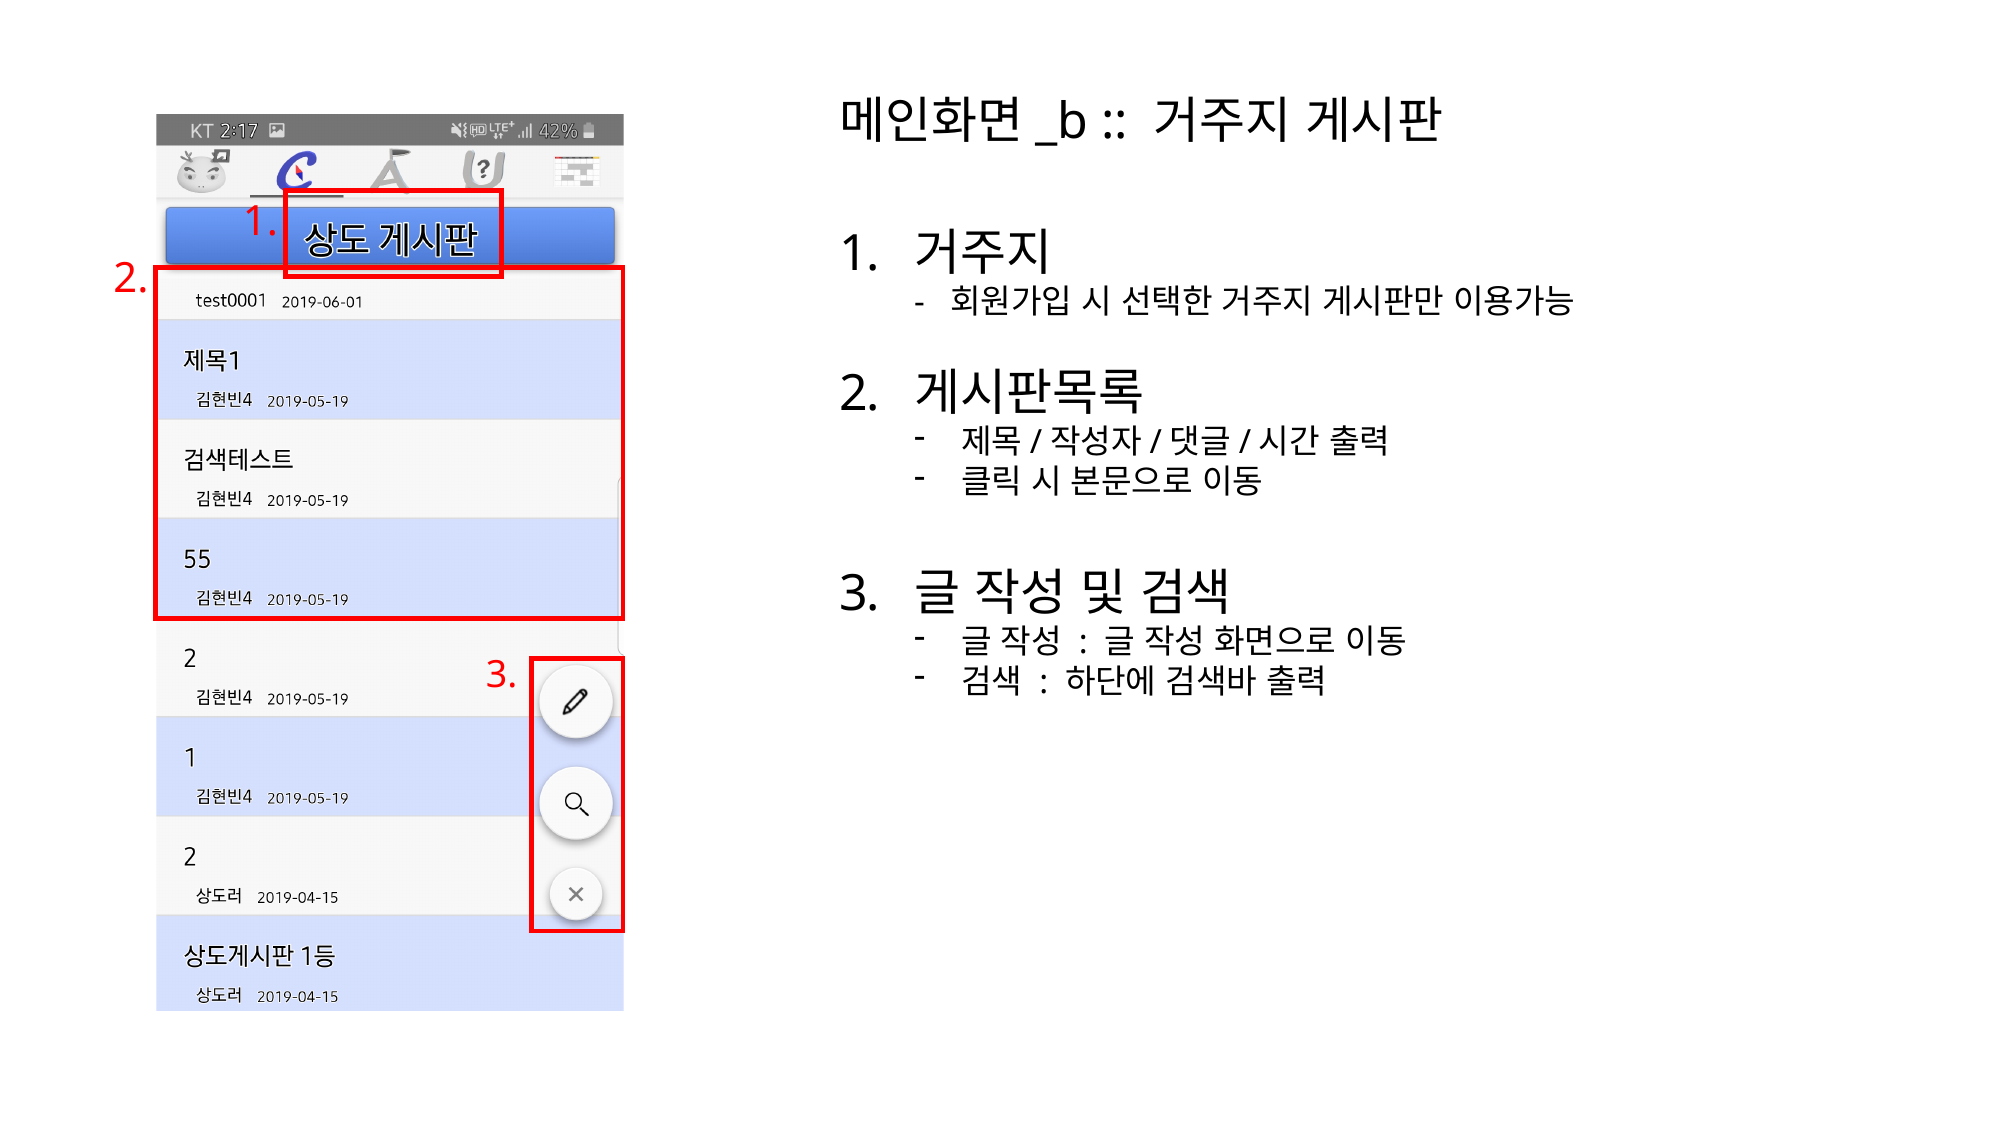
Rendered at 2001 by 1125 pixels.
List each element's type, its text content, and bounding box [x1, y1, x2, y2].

picture [156, 114, 624, 1011]
text_box 2. [98, 243, 156, 309]
text_box 메인화면_b :: 거주지 게시판 [824, 81, 1552, 156]
text_box 거주지 - 회원가입 시 선택한 거주지 게시판만 이용가능 게시판목록 제목/작성자/댓글/시간 출력 클릭 시 본문으로 이동 글 작성 및 검색 글 작성 : 글 작성 화면으로 이동 검색 : 하단에 검색바 출력 [824, 213, 1976, 708]
